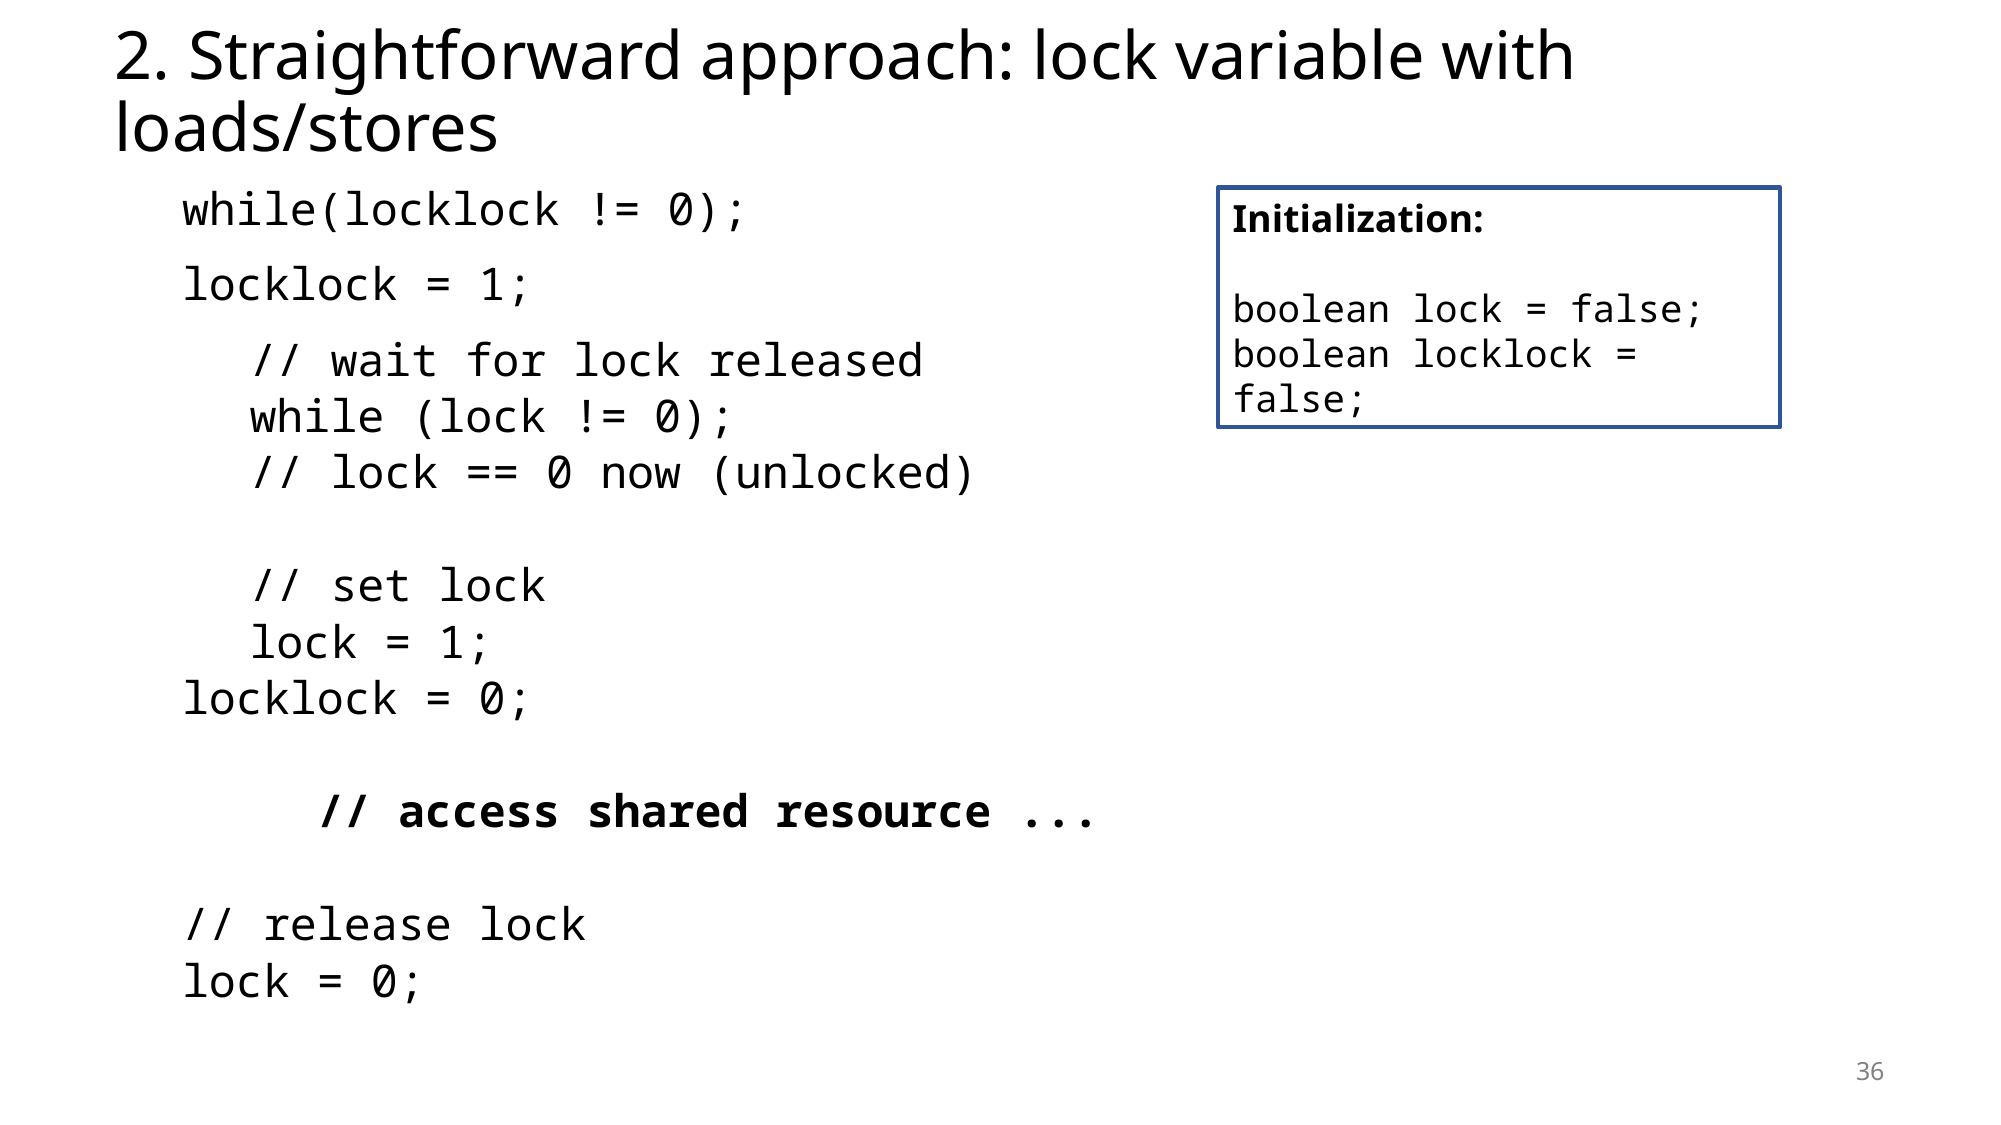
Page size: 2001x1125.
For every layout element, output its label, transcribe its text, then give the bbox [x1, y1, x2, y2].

list while(locklock != 0); locklock = 1; // wait for lock released while (lock != 0); // lock == 0 now (unlocked) // set lock lock = 1; locklock = 0; // access shared resource ... // release lock lock = 0; [99, 187, 1900, 1013]
title 2. Straightforward approach: lock variable with loads/stores [99, 37, 1900, 150]
text_box Initialization: boolean lock = false; boolean locklock = false; [1218, 187, 1780, 428]
slide_number 36 [1749, 1042, 1900, 1103]
